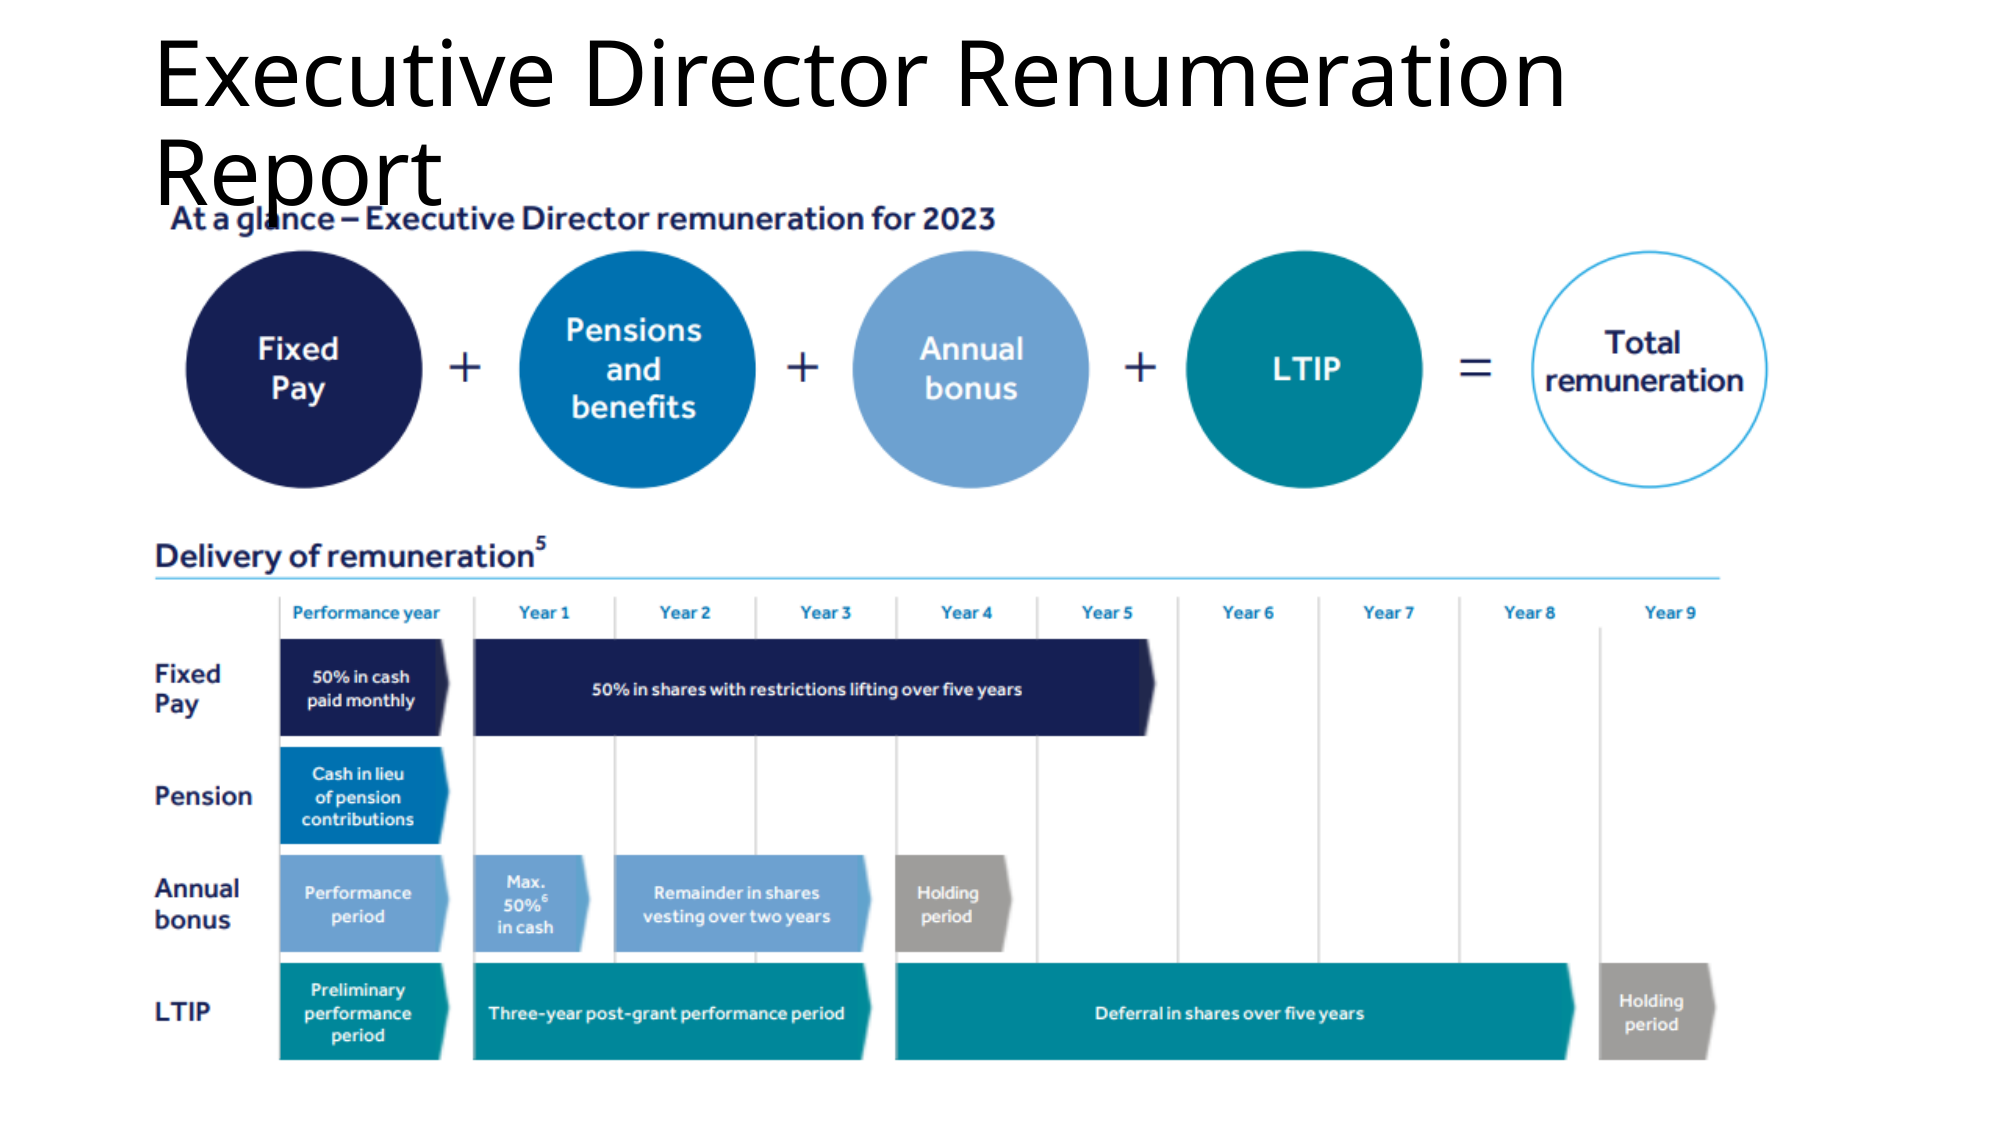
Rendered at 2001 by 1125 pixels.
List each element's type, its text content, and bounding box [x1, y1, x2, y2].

picture [136, 525, 1854, 1066]
picture [142, 181, 1803, 492]
title Executive Director Renumeration Report [137, 59, 1863, 193]
